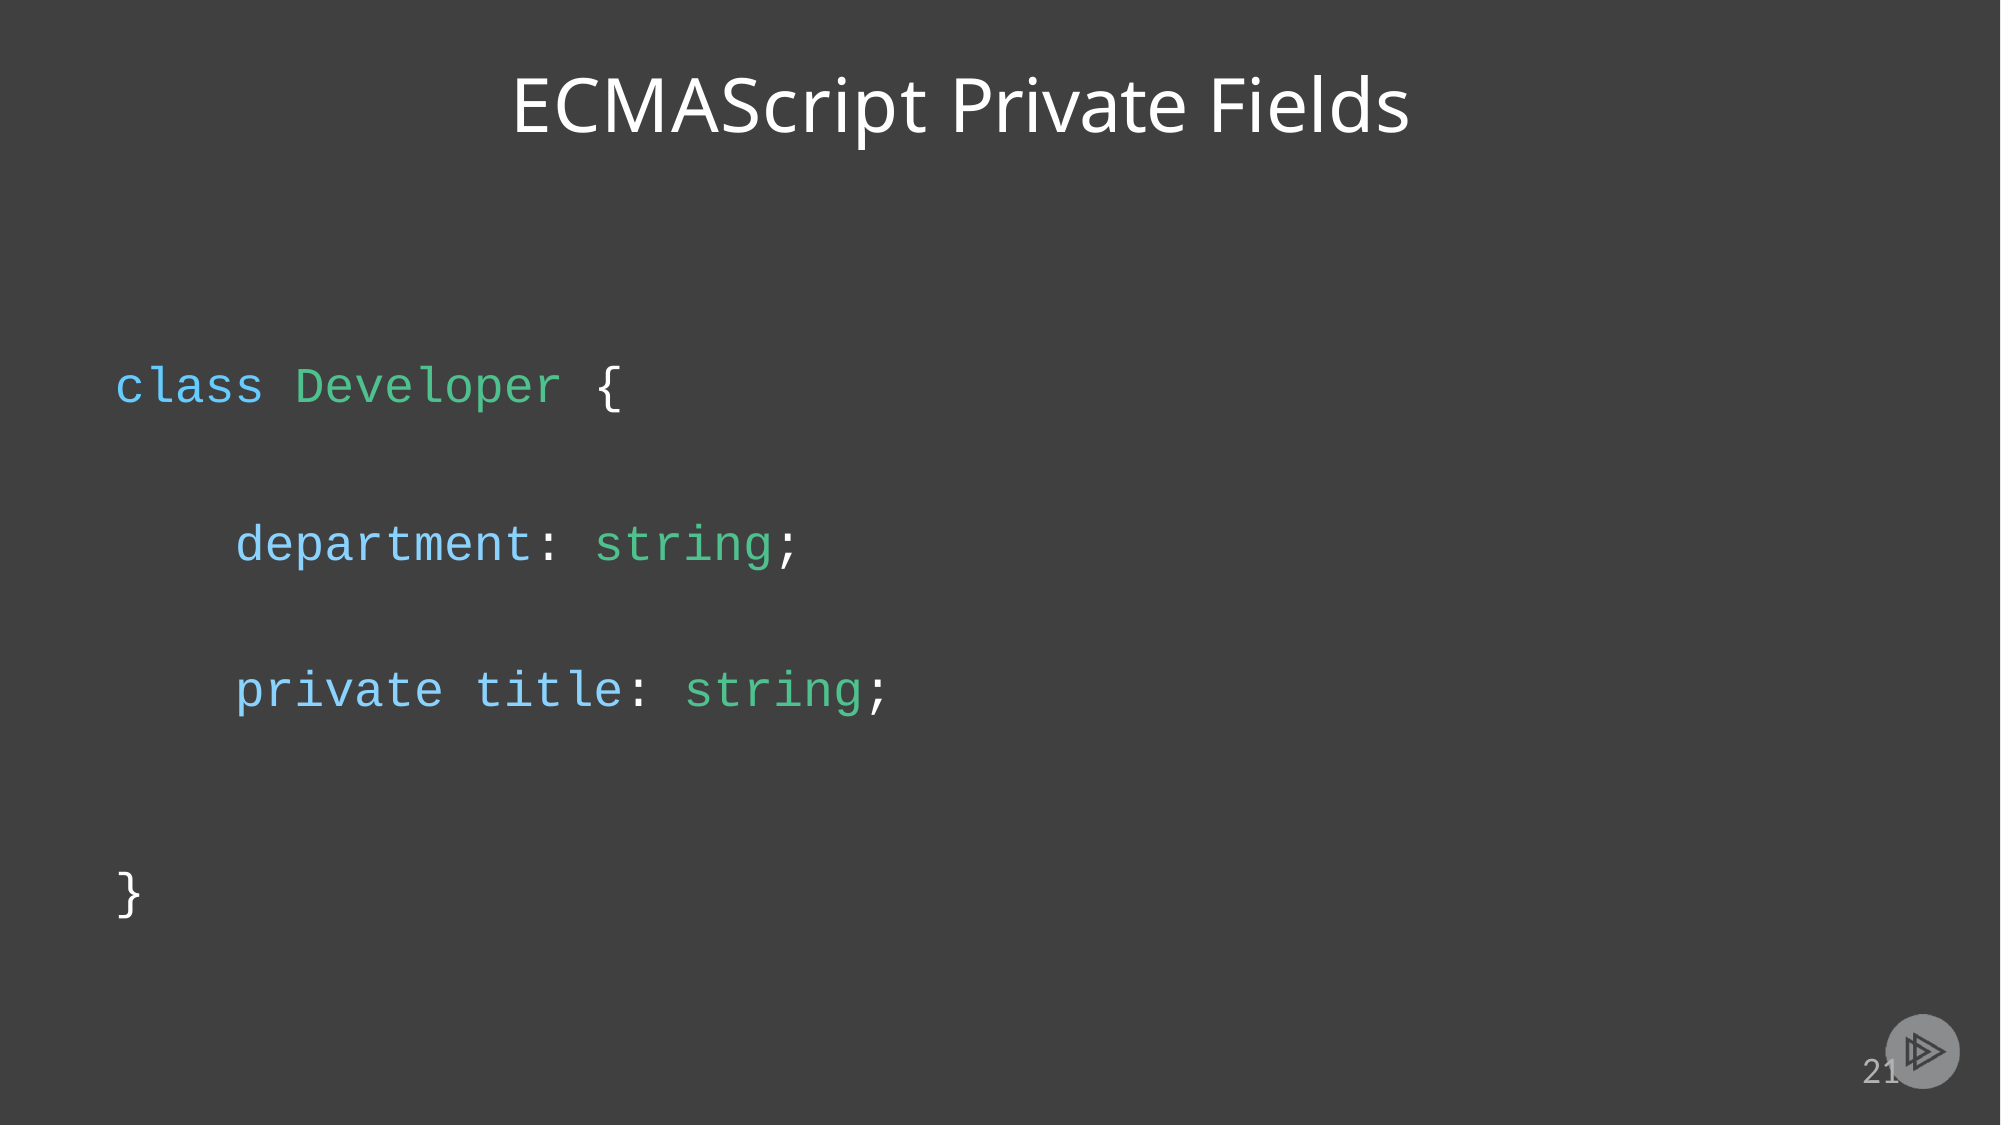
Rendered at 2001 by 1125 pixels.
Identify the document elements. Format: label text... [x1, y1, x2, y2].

text_box class Developer { department: string; private title: string; [112, 349, 896, 717]
slide_number 21 [1440, 1046, 1900, 1103]
text_box } [112, 853, 148, 919]
picture [1885, 1014, 1960, 1089]
title ECMAScript Private Fields [507, 55, 1478, 246]
